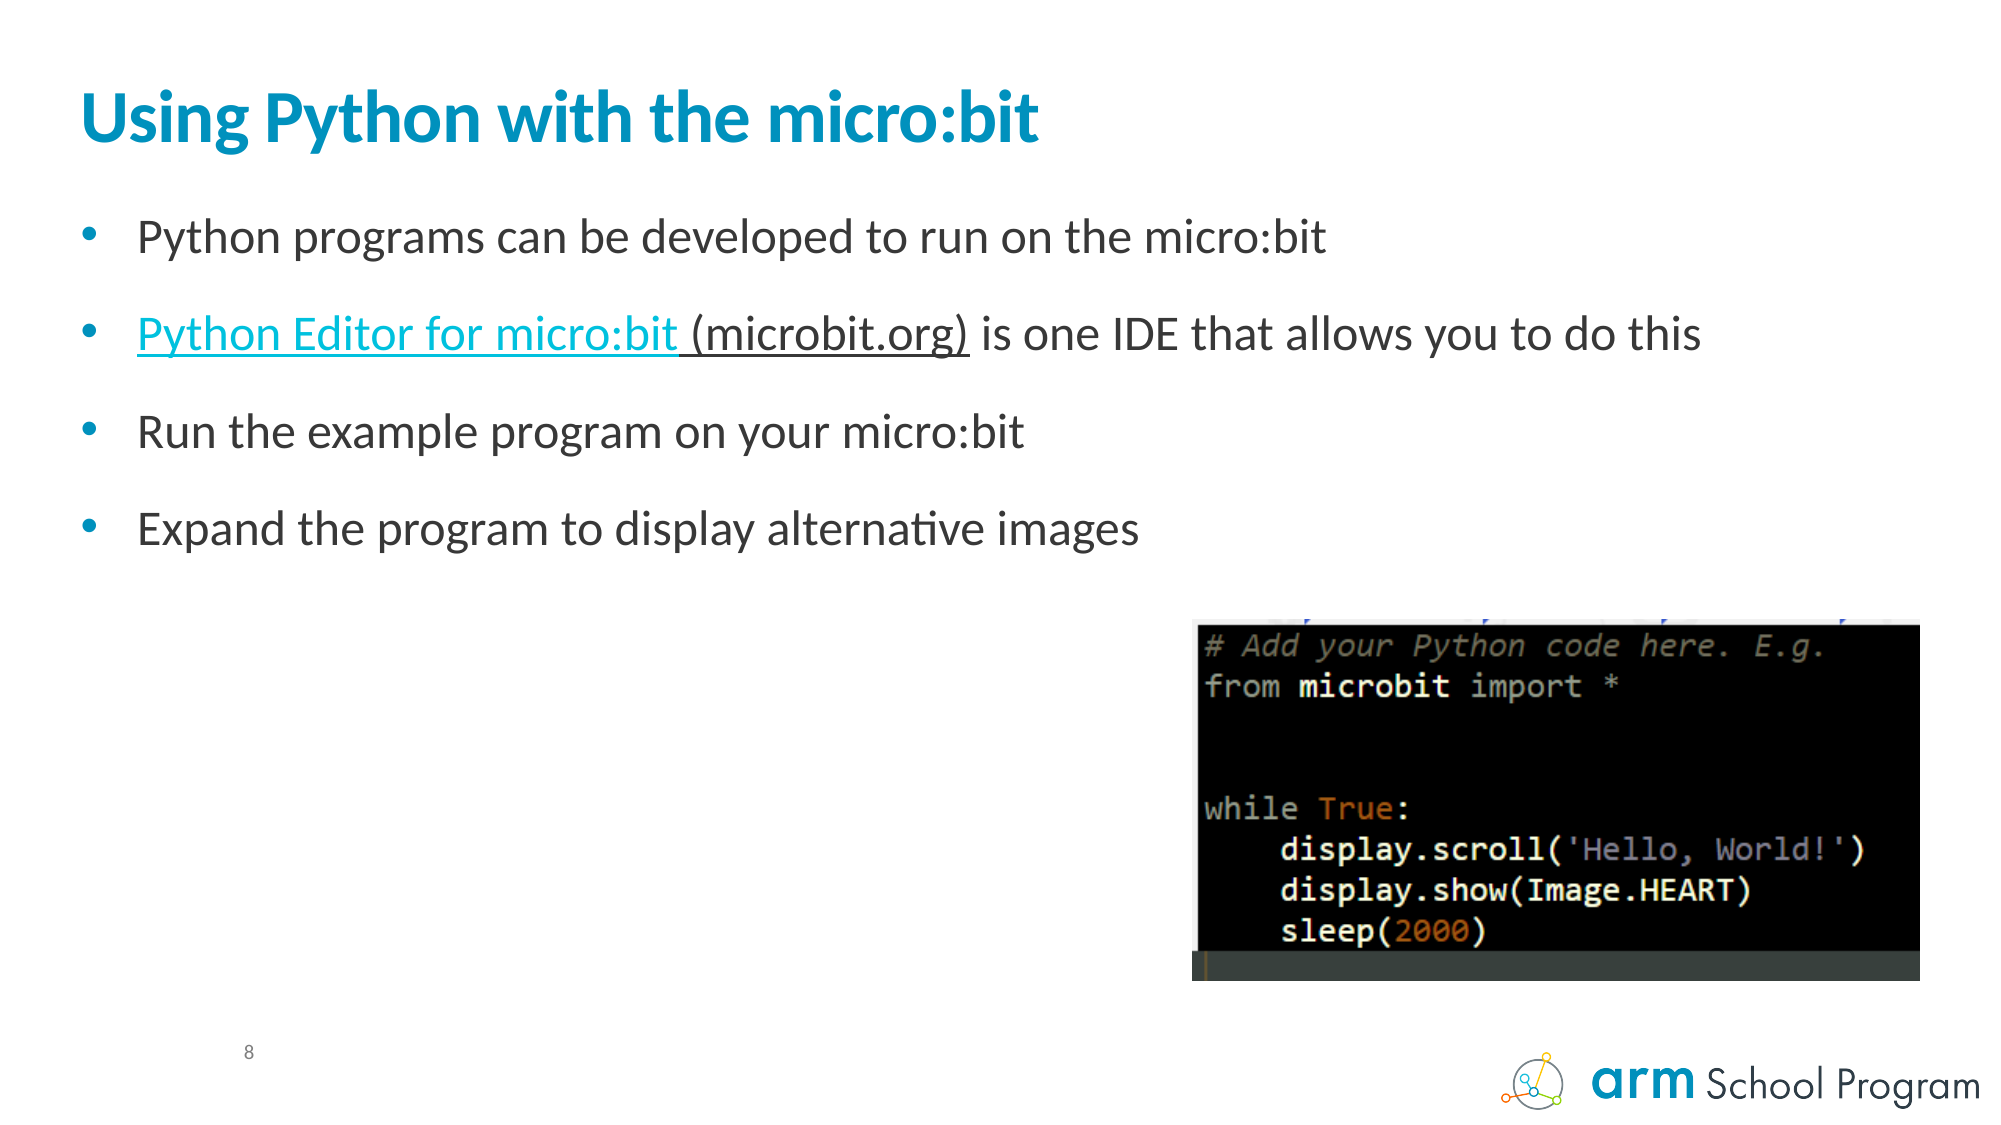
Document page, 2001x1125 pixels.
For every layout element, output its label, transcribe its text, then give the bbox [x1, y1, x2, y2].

title Using Python with the micro:bit [80, 48, 1915, 158]
picture [1192, 619, 1920, 981]
picture [1501, 1052, 1979, 1110]
list Python programs can be developed to run on the micro:bit Python Editor for micro:bit (microbit.org) is one IDE that allows you to do this Run the example program on your micro:bit Expand the program to display alternative images [80, 203, 1915, 957]
